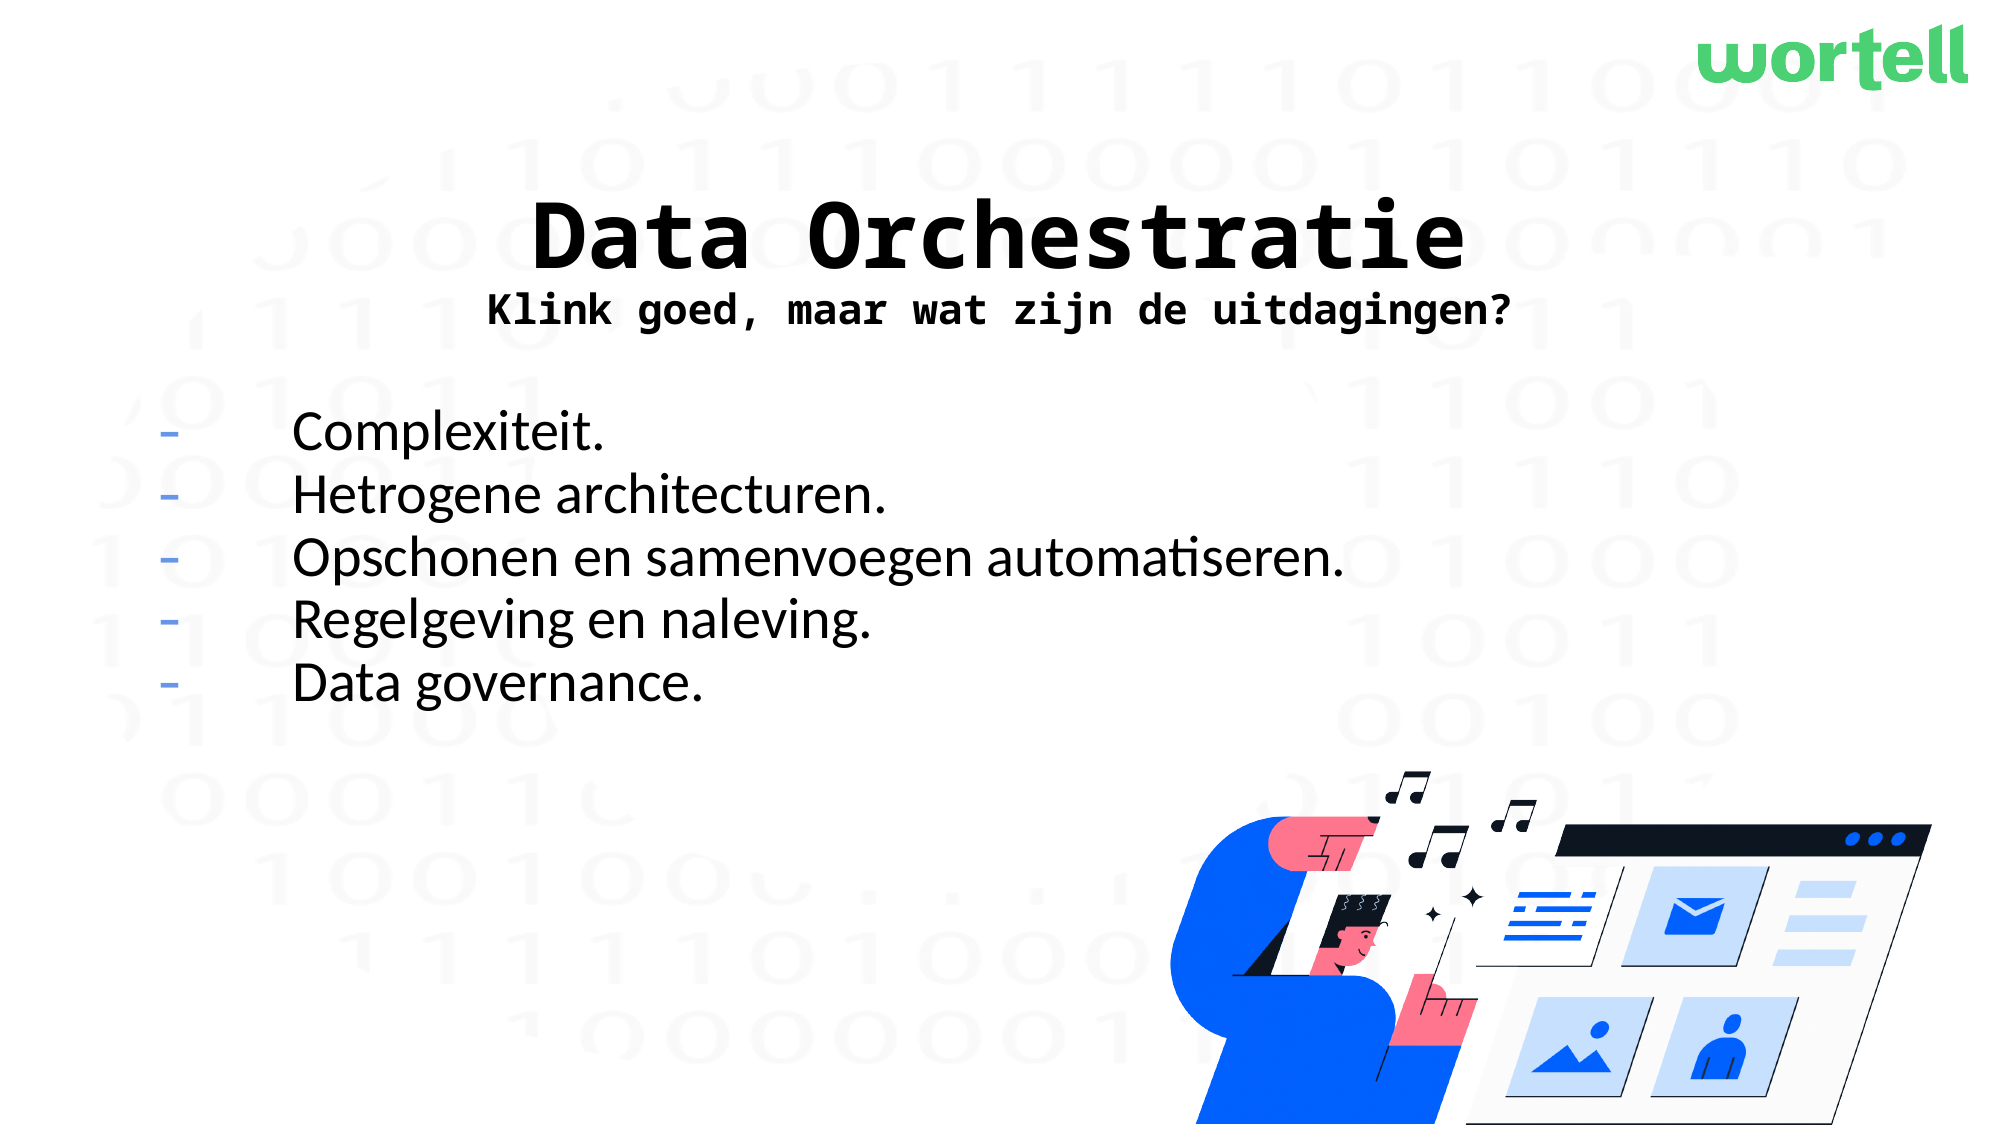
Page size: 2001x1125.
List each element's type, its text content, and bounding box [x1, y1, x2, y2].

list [1126, 732, 2000, 1125]
picture [1696, 22, 1970, 92]
text_box - Complexiteit. - Hetrogene architecturen. - Opschonen en samenvoegen automatiseren. - Regelgeving en naleving. - Data governance. [137, 392, 1930, 1014]
title Data Orchestratie Klink goed, maar wat zijn de uitdagingen? [137, 152, 1863, 371]
